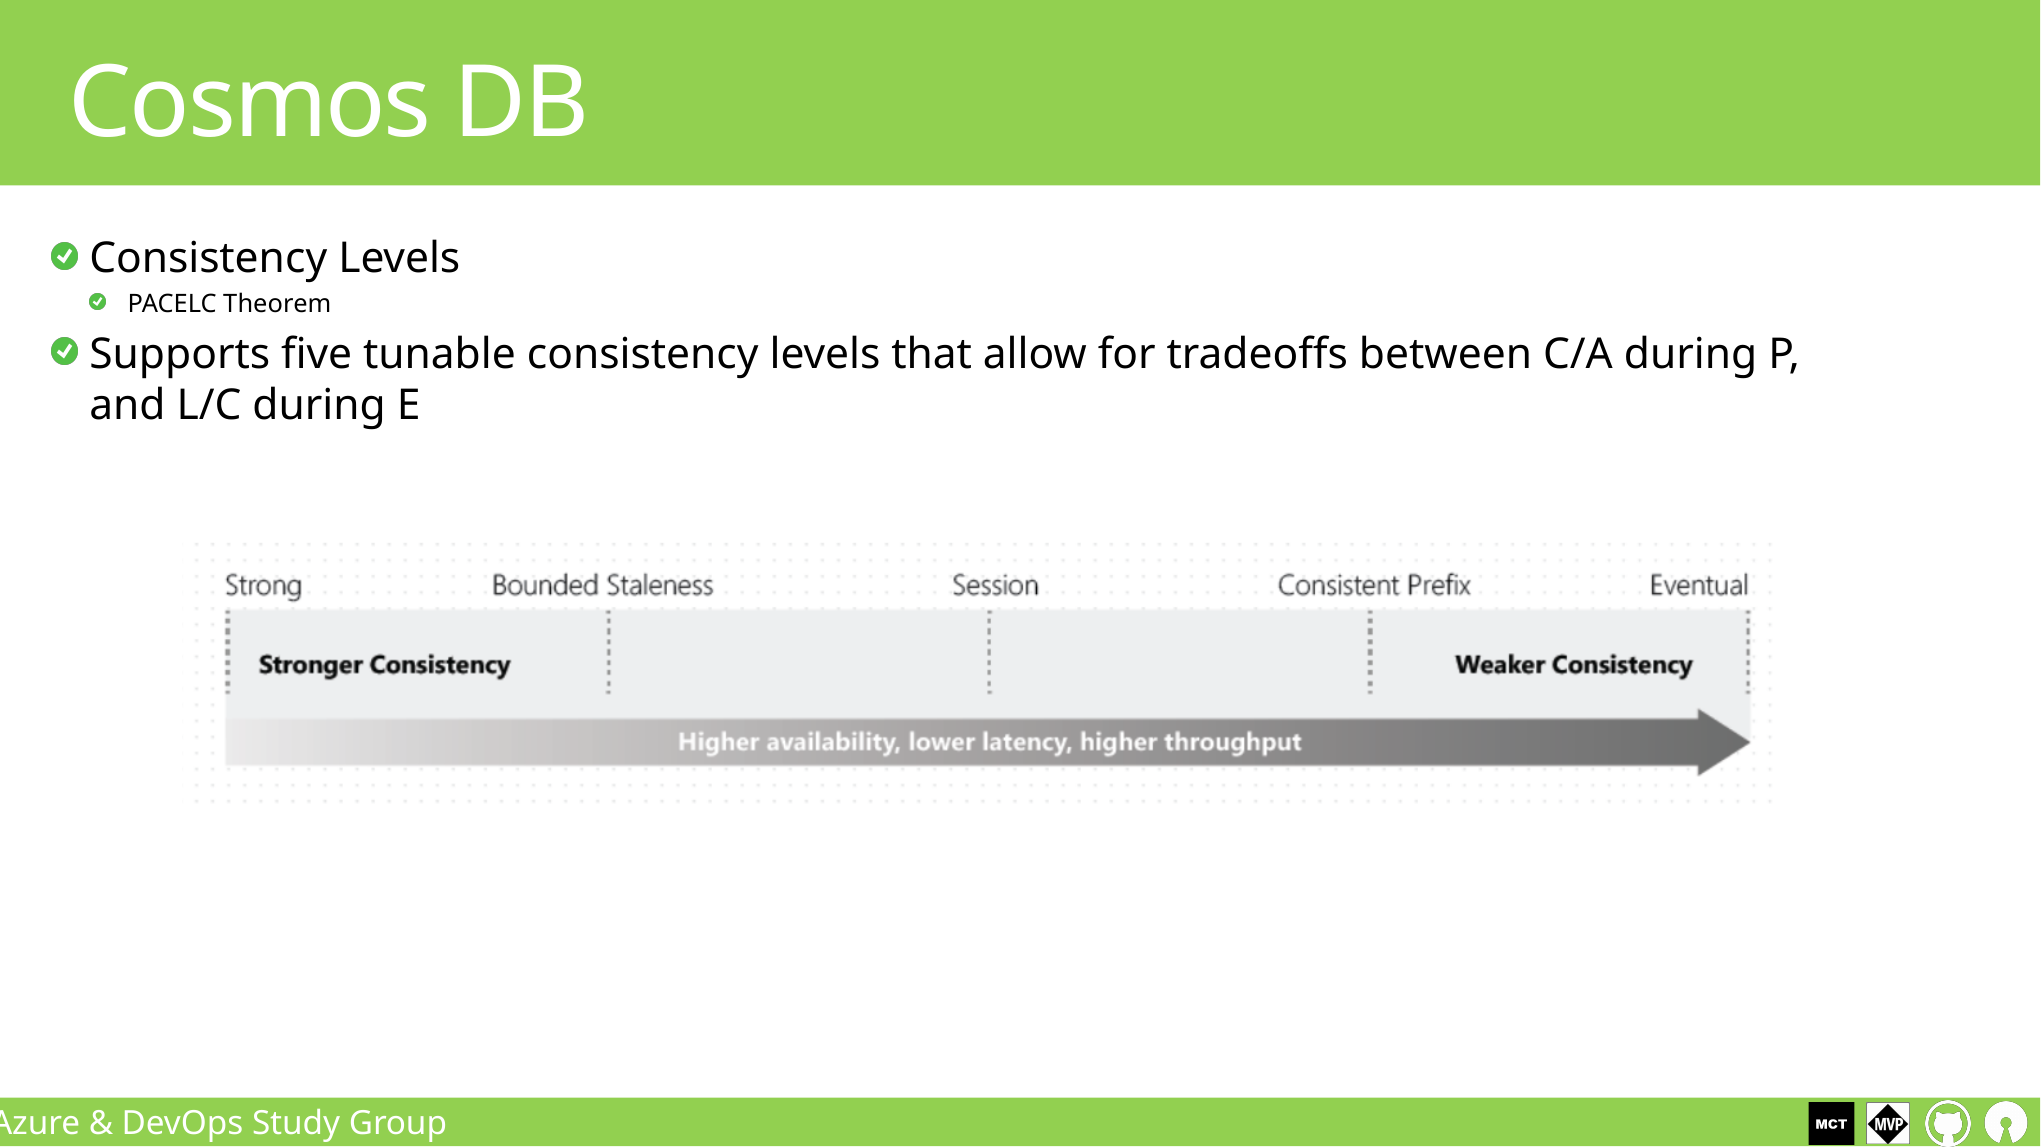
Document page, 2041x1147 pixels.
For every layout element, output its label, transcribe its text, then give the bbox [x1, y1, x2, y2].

picture [1925, 1100, 1971, 1147]
picture [51, 242, 78, 270]
picture [89, 293, 106, 310]
picture [1866, 1102, 1910, 1144]
picture [1982, 1098, 2030, 1146]
title Cosmos DB [45, 35, 1996, 186]
text_box Consistency Levels PACELC Theorem Supports five tunable consistency levels that allow for tradeoffs between C/A during P, and L/C during E [36, 223, 1858, 1024]
picture [51, 337, 78, 365]
picture [182, 541, 1774, 811]
